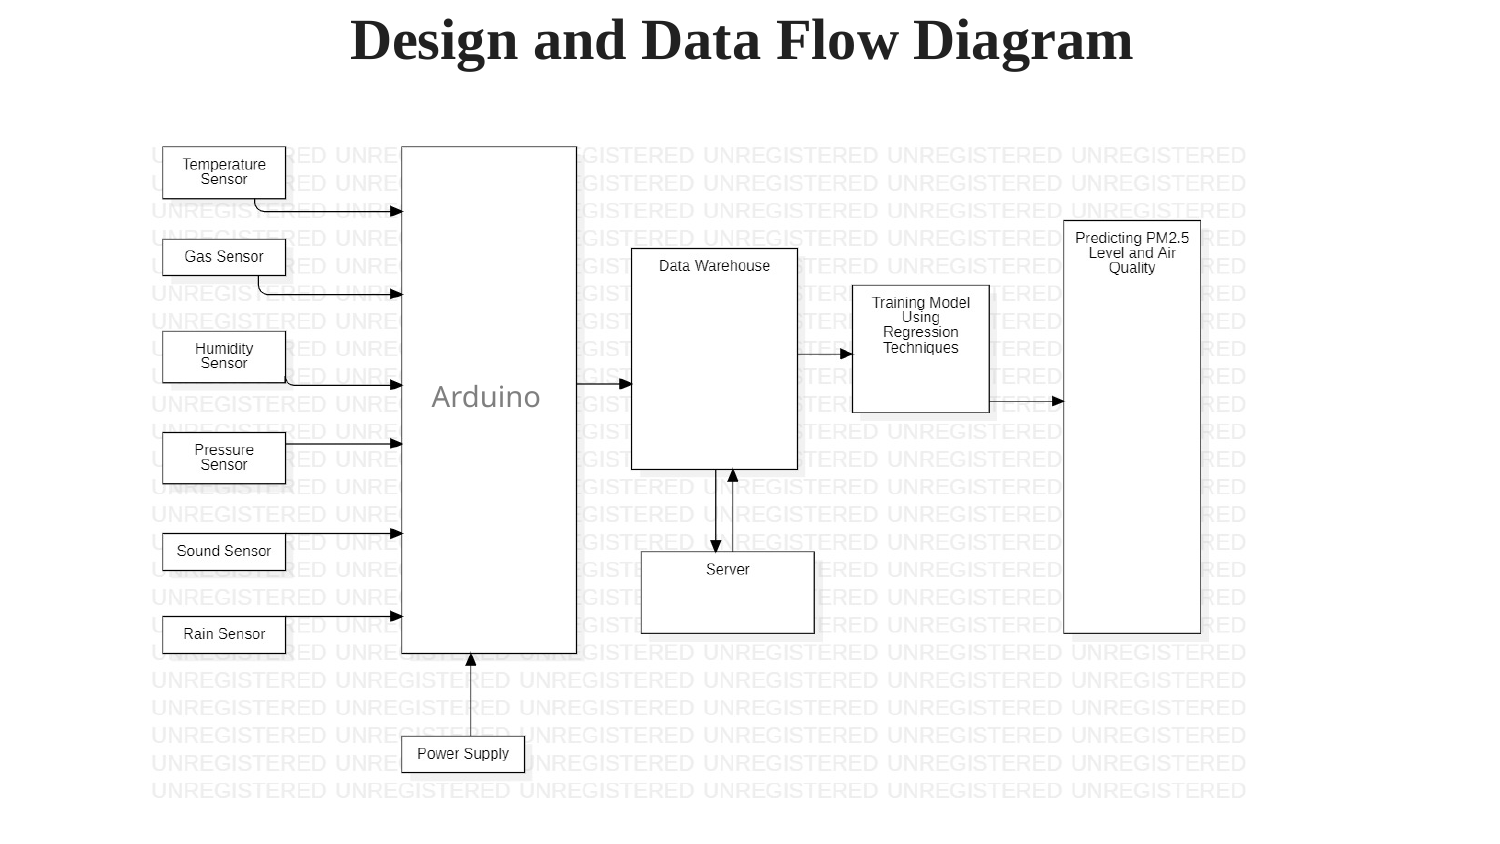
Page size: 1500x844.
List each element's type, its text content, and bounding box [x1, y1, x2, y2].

picture [150, 135, 1246, 818]
title Design and Data Flow Diagram [43, 0, 1442, 104]
